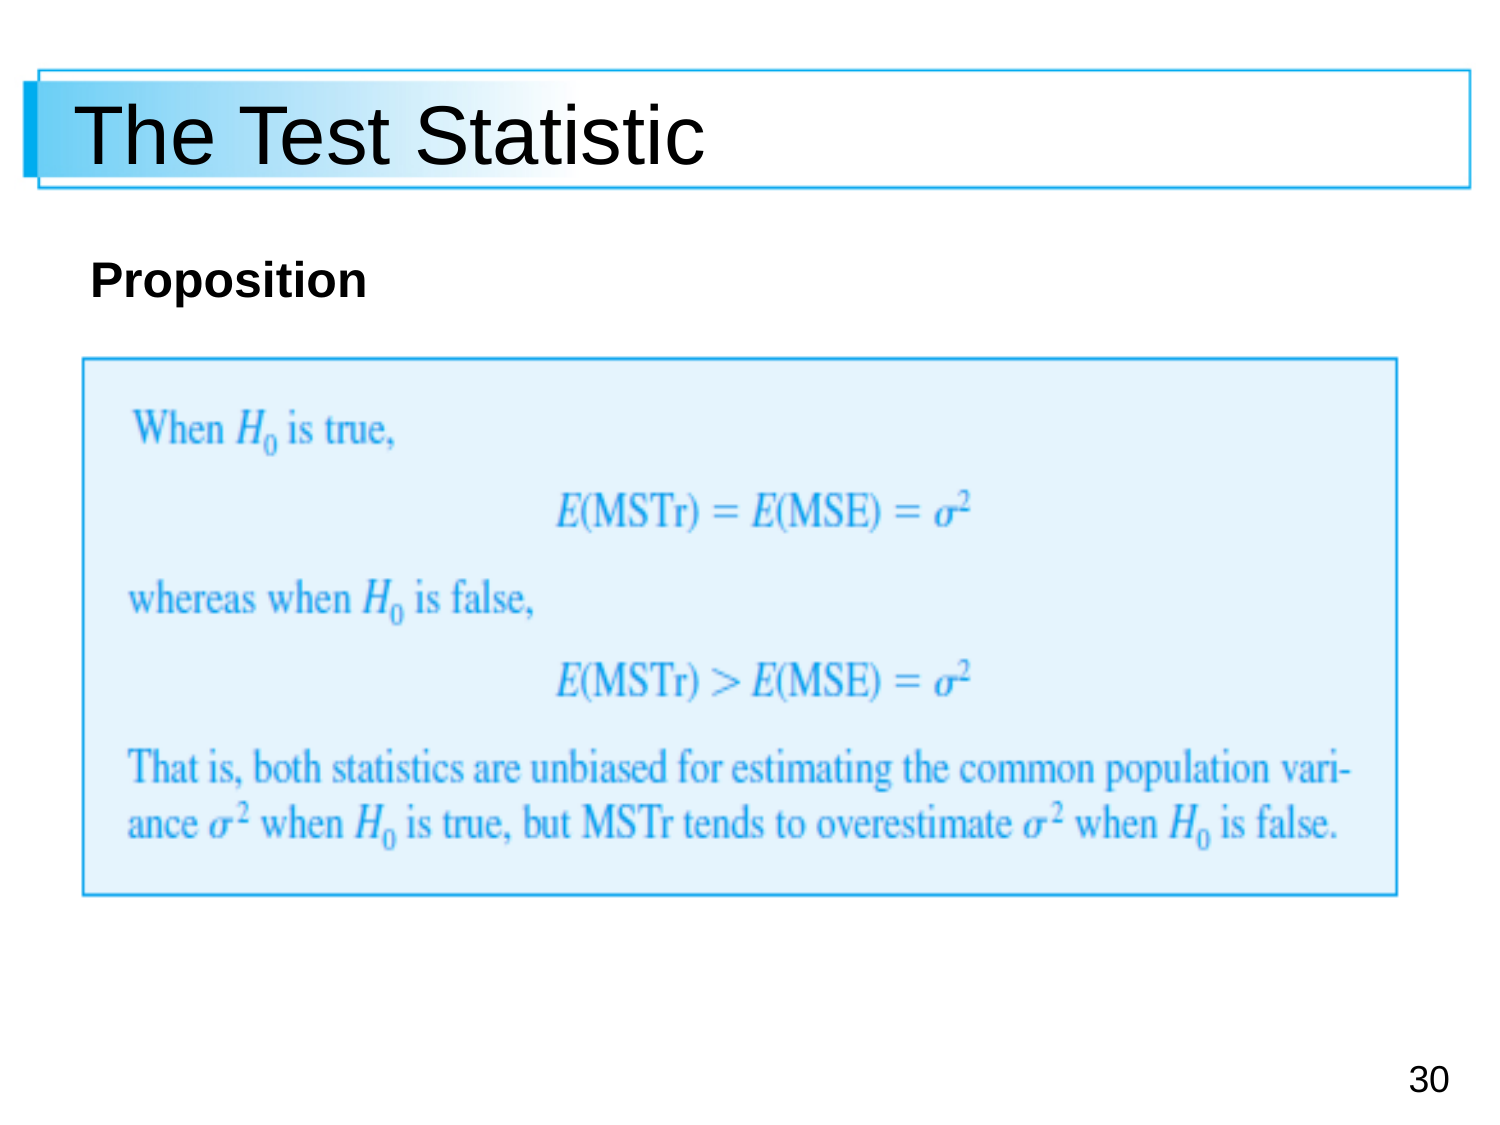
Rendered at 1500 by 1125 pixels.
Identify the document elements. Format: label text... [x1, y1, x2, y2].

picture [74, 349, 1409, 913]
title The Test Statistic [58, 37, 1409, 225]
picture [1409, 62, 1476, 200]
list Proposition [75, 239, 1425, 1103]
picture [14, 62, 58, 200]
